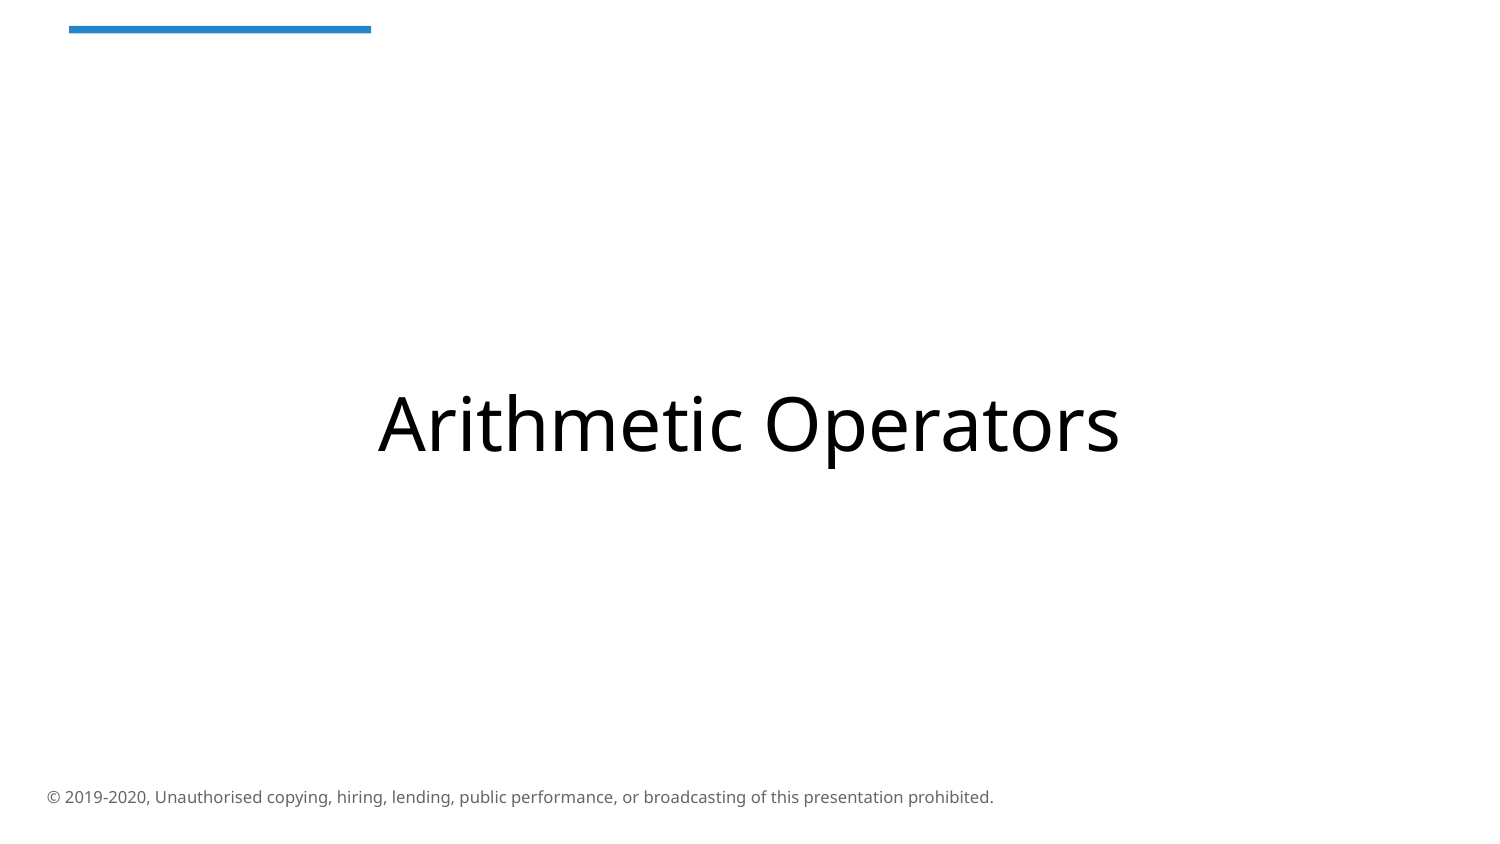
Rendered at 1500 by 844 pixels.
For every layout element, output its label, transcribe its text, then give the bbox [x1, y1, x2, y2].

title Arithmetic Operators [51, 352, 1449, 491]
